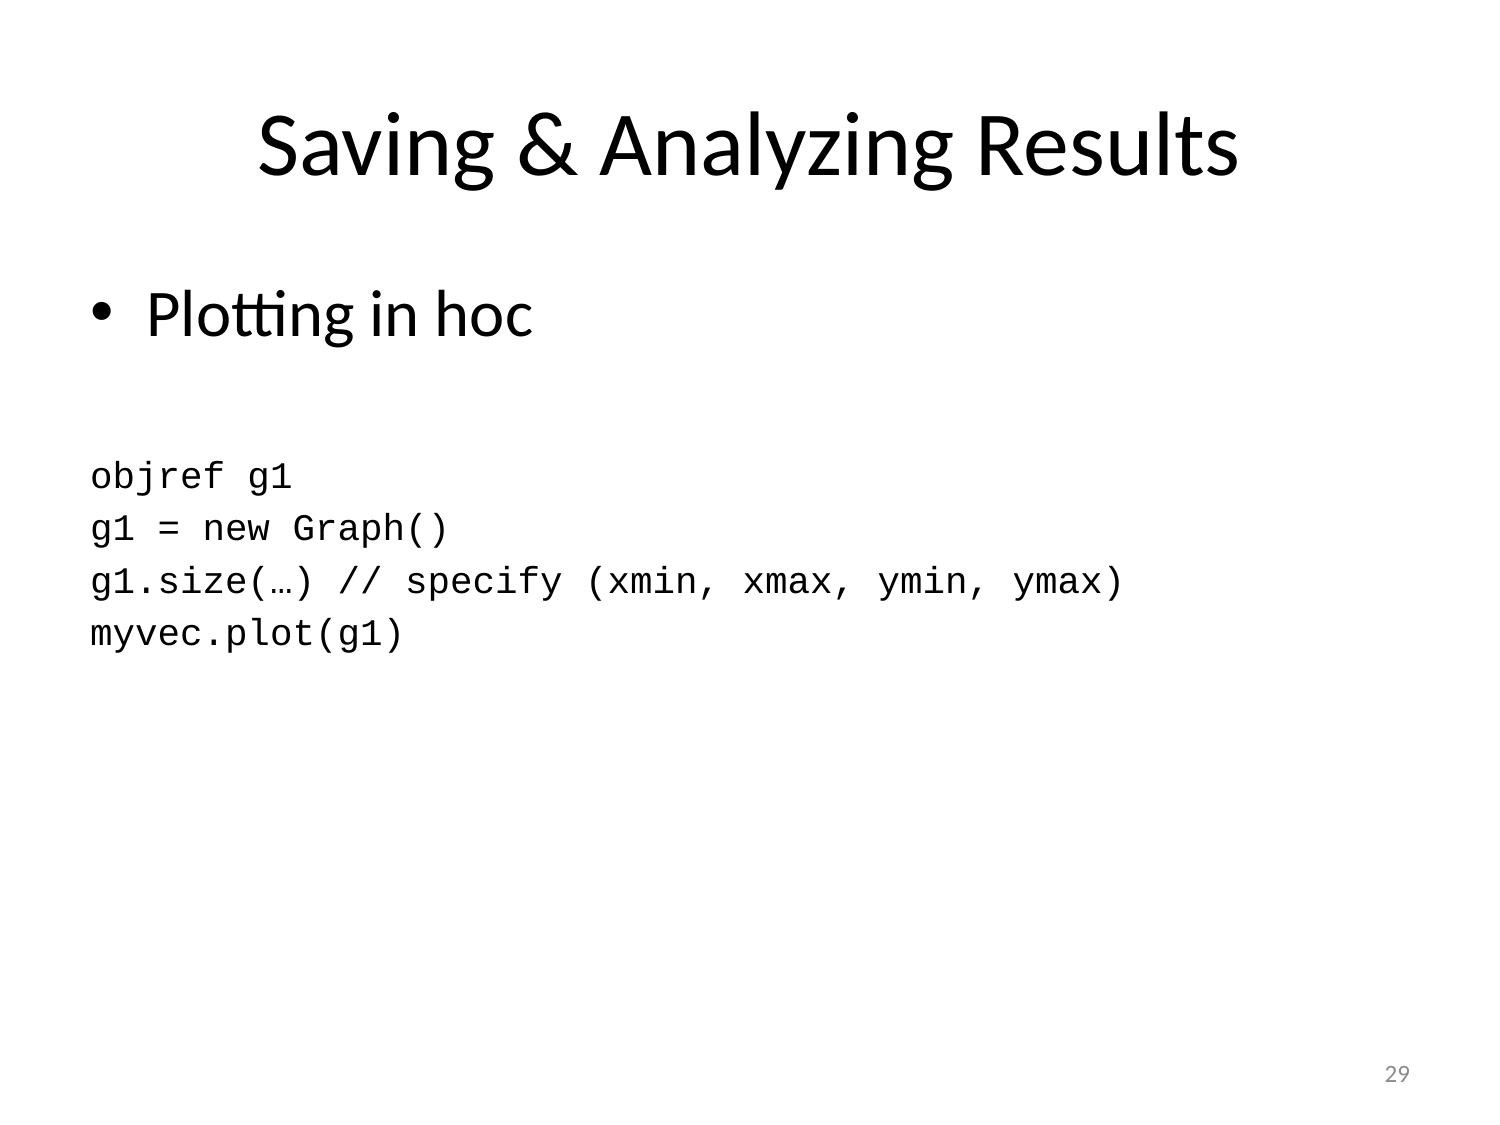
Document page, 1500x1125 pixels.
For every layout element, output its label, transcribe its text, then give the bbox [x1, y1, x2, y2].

list Plotting in hoc objref g1 g1 = new Graph() g1.size(…) // specify (xmin, xmax, ymin, ymax) myvec.plot(g1) [75, 262, 1425, 1005]
title Saving & Analyzing Results [75, 45, 1425, 233]
slide_number 29 [1074, 1042, 1425, 1103]
